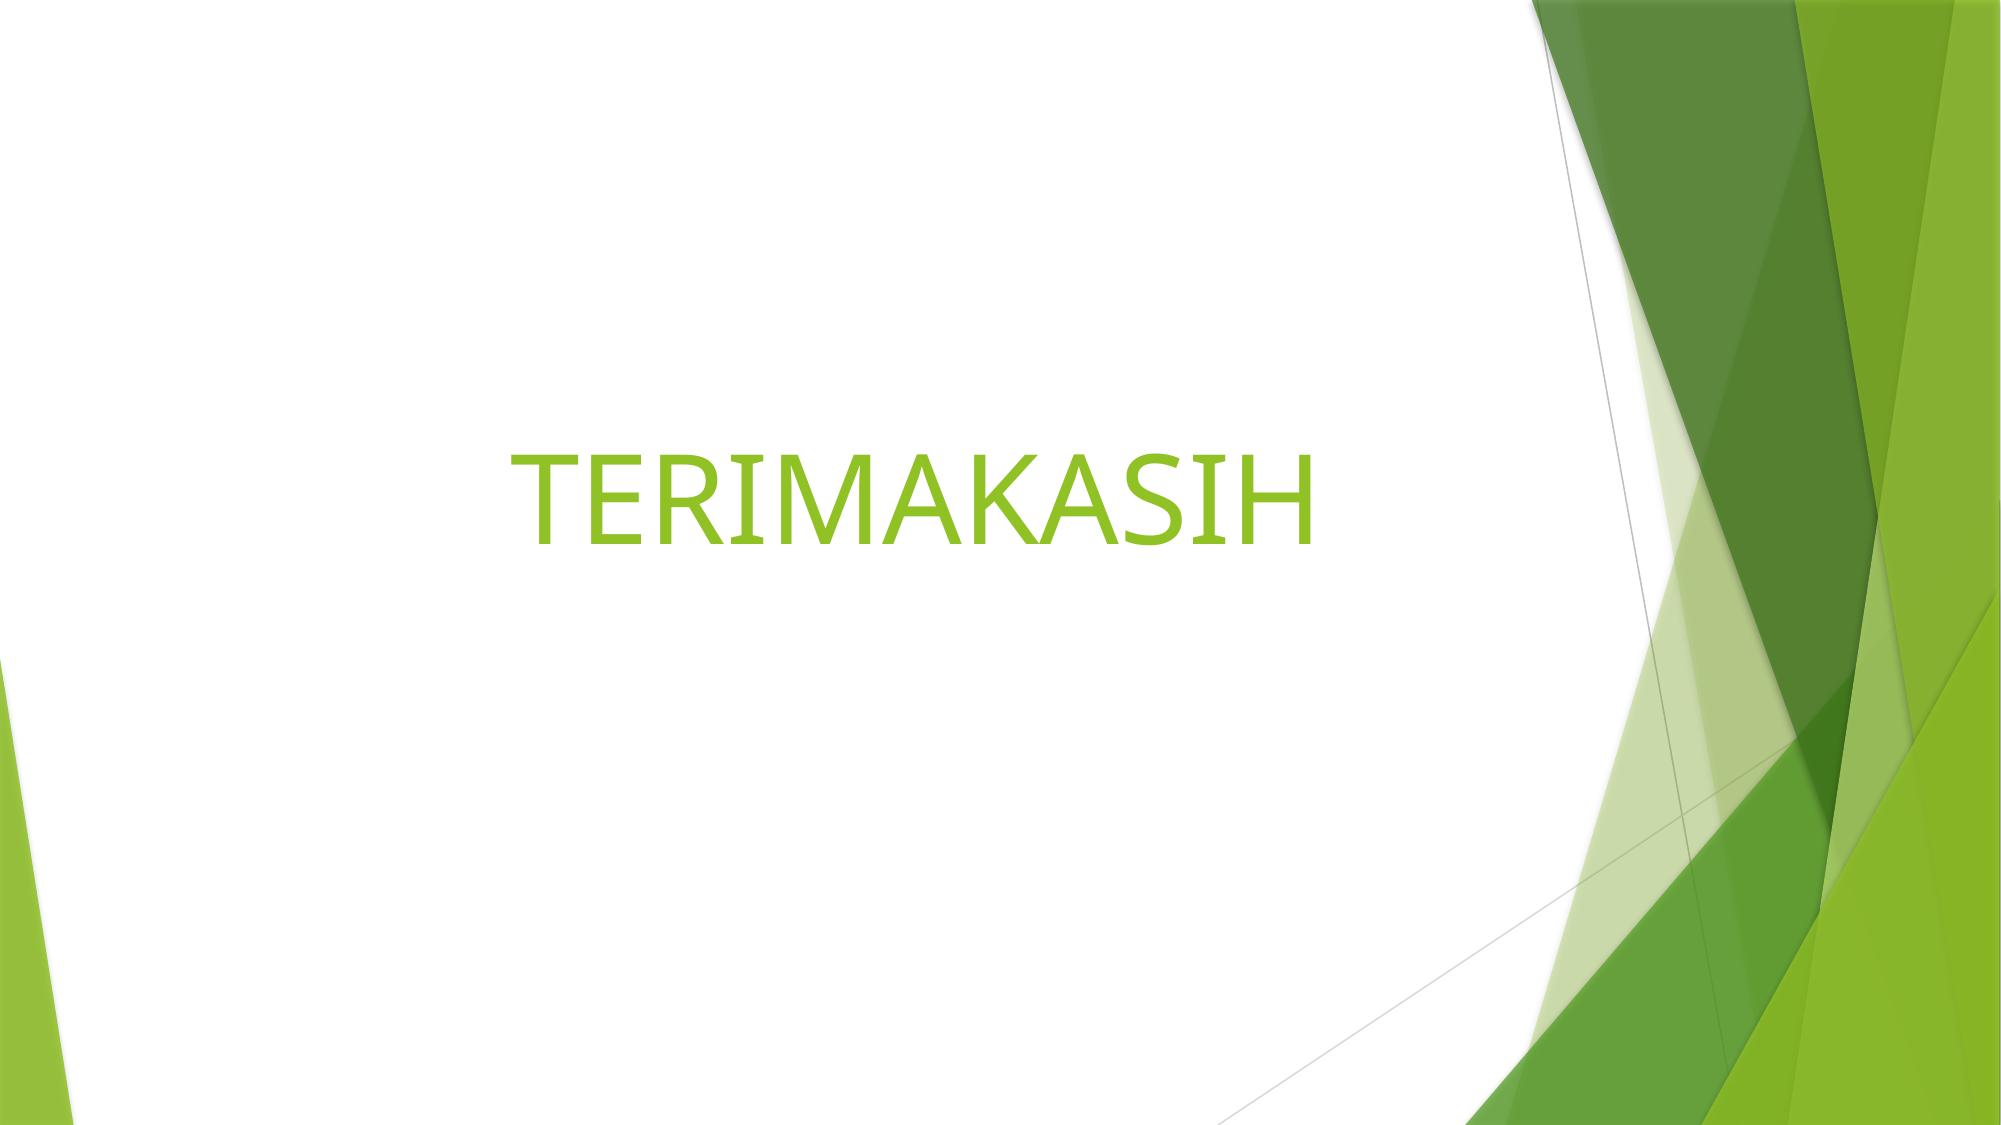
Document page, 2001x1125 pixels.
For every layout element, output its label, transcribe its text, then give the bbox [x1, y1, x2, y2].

title TERIMAKASIH [211, 412, 1623, 629]
